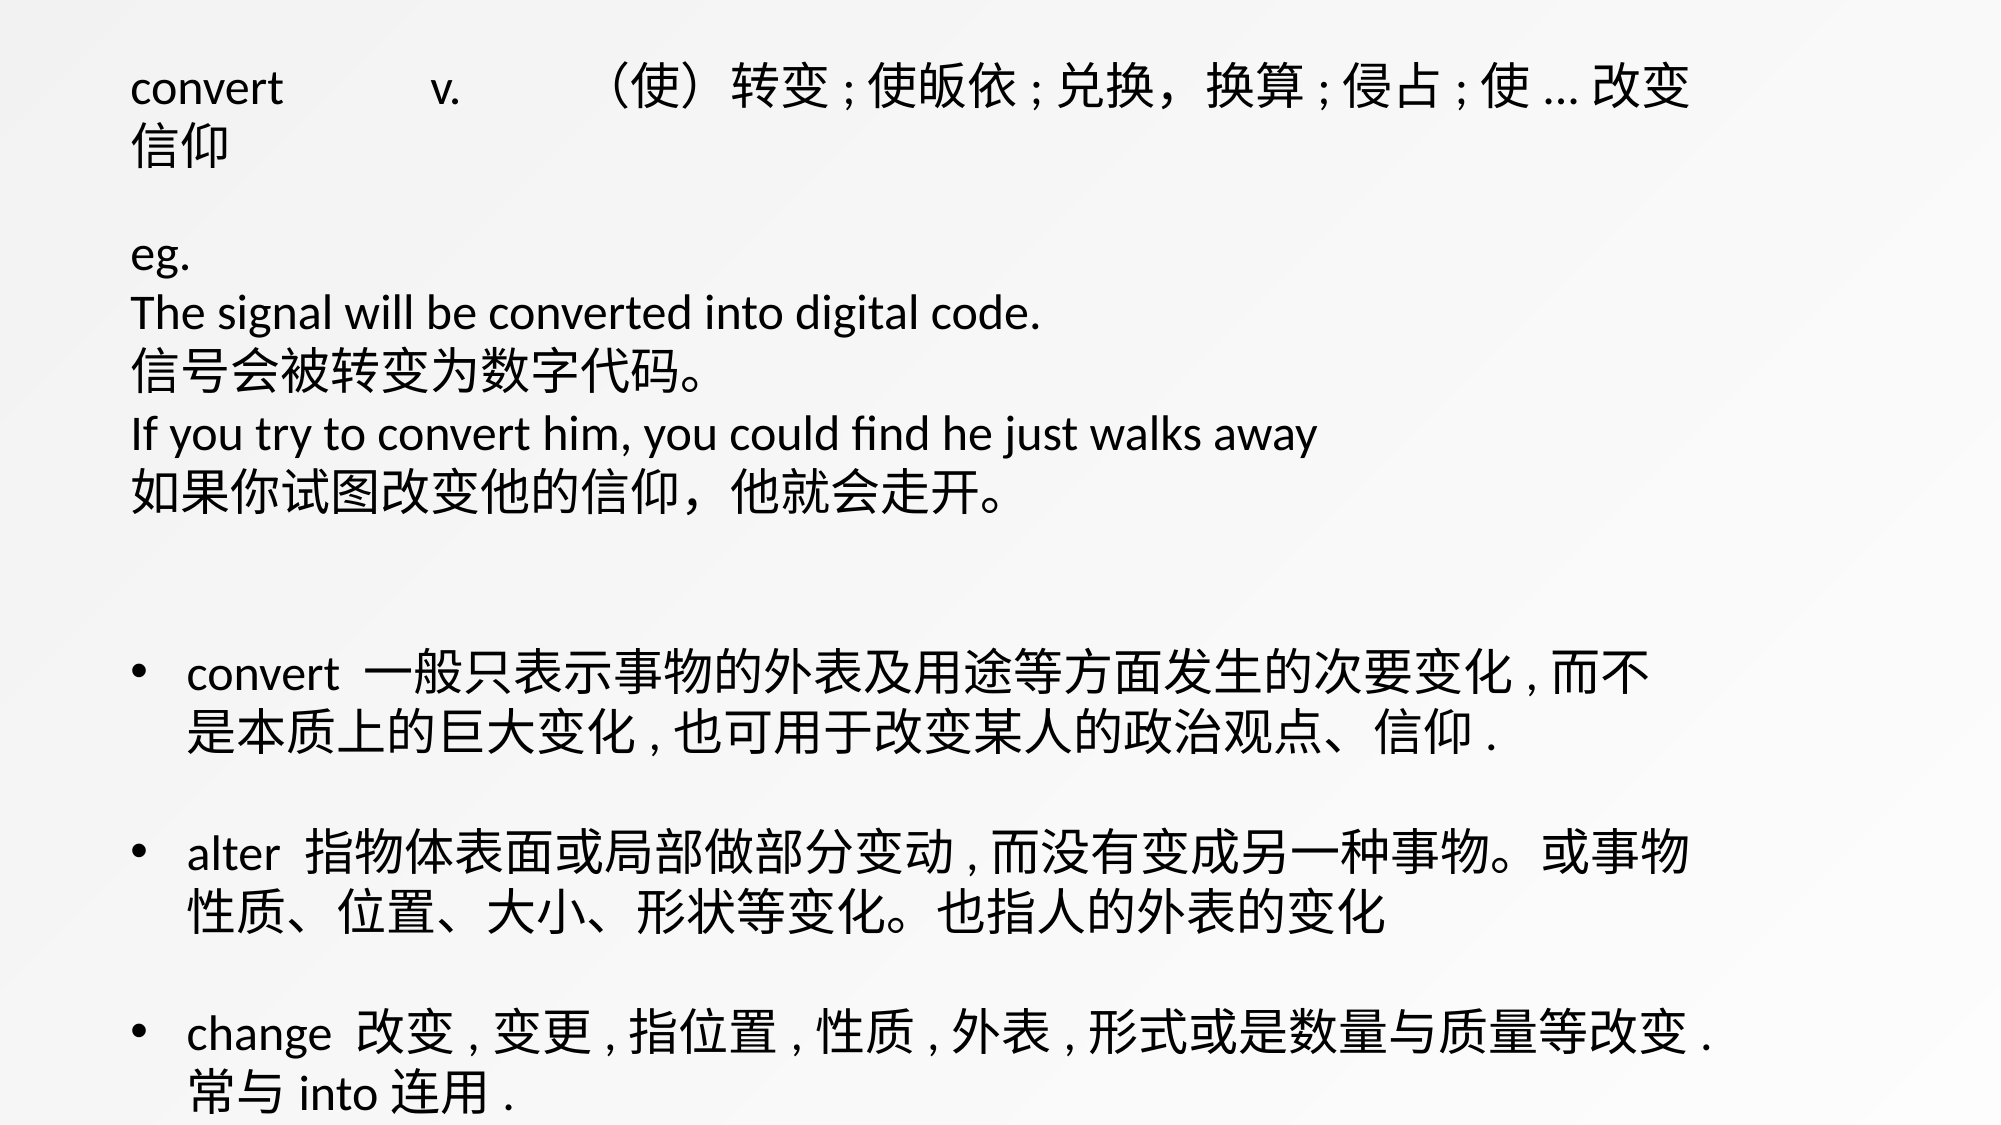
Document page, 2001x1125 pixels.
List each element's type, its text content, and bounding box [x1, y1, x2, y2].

text_box convert v. （使）转变;使皈依;兑换，换算;侵占;使...改变信仰 eg. The signal will be converted into digital code. 信号会被转变为数字代码。 If you try to convert him, you could find he just walks away 如果你试图改变他的信仰，他就会走开。 convert 一般只表示事物的外表及用途等方面发生的次要变化,而不是本质上的巨大变化,也可用于改变某人的政治观点、信仰. alter 指物体表面或局部做部分变动,而没有变成另一种事物。或事物性质、位置、大小、形状等变化。也指人的外表的变化 change 改变,变更,指位置,性质,外表,形式或是数量与质量等改变.常与into连用. [115, 47, 1712, 1125]
